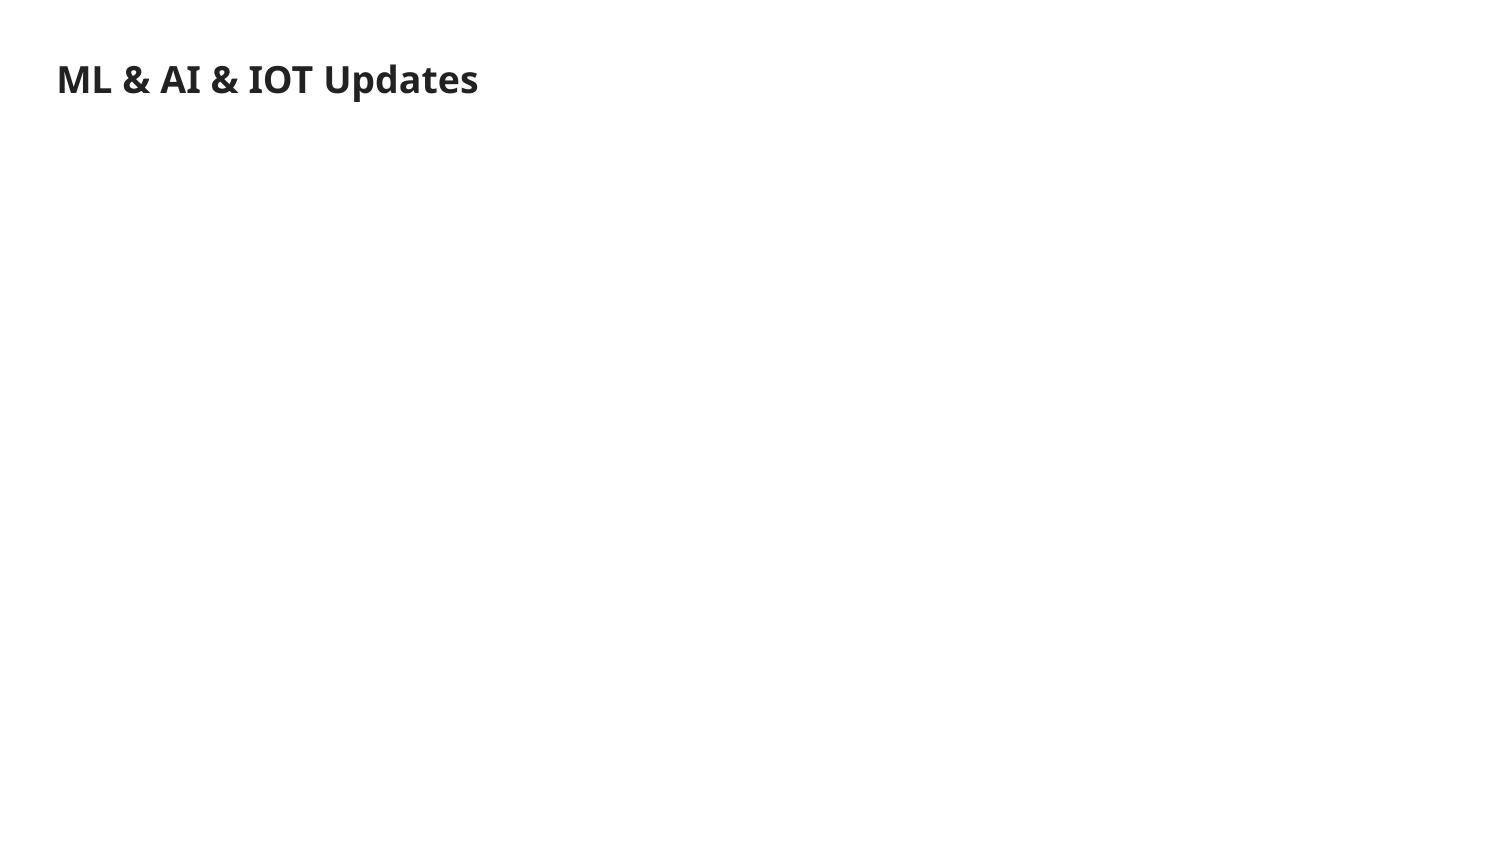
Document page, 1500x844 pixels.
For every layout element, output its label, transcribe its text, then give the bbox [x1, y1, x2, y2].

title ML & AI & IOT Updates [56, 56, 1444, 113]
